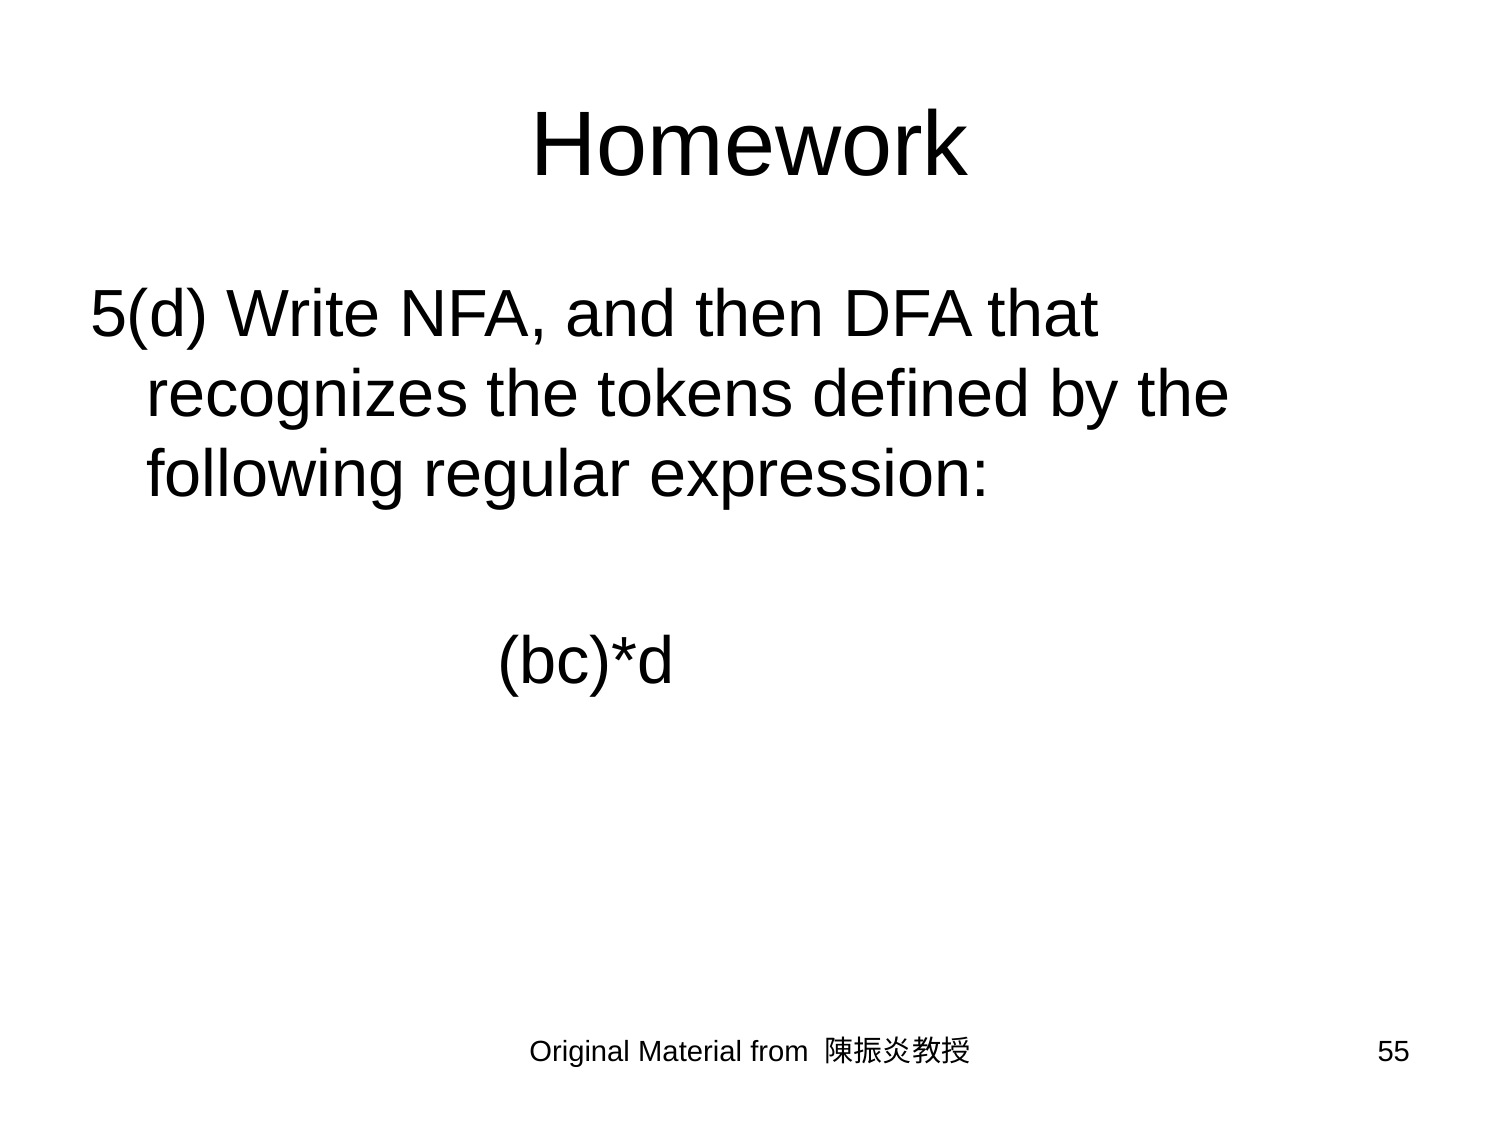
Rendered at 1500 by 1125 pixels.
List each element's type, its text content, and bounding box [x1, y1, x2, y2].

list 5(d) Write NFA, and then DFA that recognizes the tokens defined by the following regular expression: (bc)*d [75, 262, 1425, 1005]
title Homework [75, 45, 1425, 233]
footer Original Material from 陳振炎教授 [512, 1024, 988, 1103]
slide_number 55 [1074, 1024, 1426, 1103]
